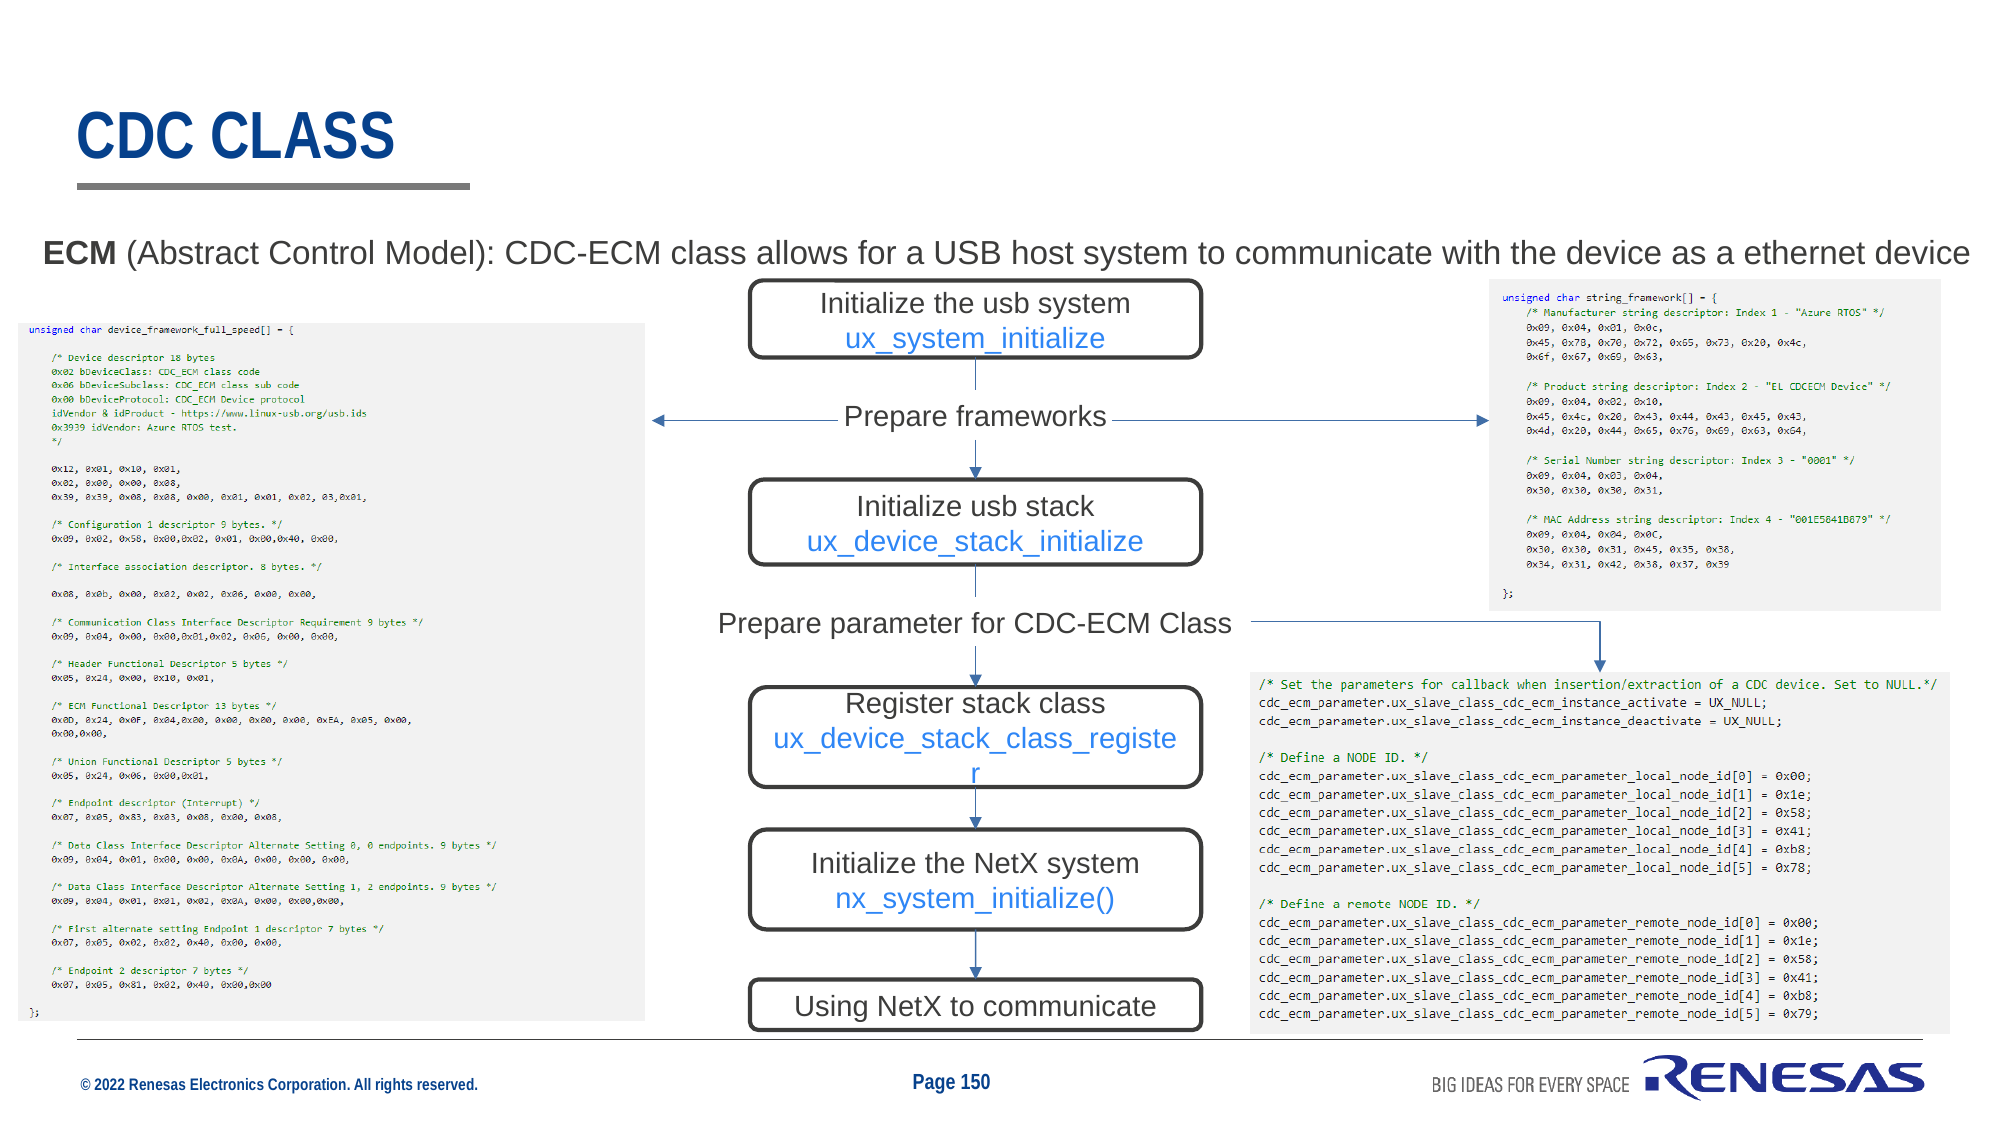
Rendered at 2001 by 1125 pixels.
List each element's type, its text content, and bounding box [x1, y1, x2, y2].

picture [1425, 1049, 1933, 1106]
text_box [1250, 621, 1601, 673]
text_box Prepare parameter for CDC-ECM Class [700, 596, 1251, 647]
text_box Prepare frameworks [750, 390, 1202, 440]
picture [1488, 279, 1941, 611]
text_box Register stack class ux_device_stack_class_register [747, 685, 1204, 790]
text_box Using NetX to communicate [747, 977, 1204, 1033]
text_box Initialize the NetX system nx_system_initialize() [747, 827, 1204, 932]
picture [18, 323, 645, 1021]
text_box Initialize usb stack ux_device_stack_initialize [747, 477, 1204, 567]
text_box Initialize the usb system ux_system_initialize [747, 278, 1204, 360]
title CDC class [76, 99, 1922, 173]
list ECM (Abstract Control Model): CDC-ECM class allows for a USB host system to communicate with the device as a ethernet device [42, 211, 2000, 265]
picture [1249, 672, 1951, 1034]
